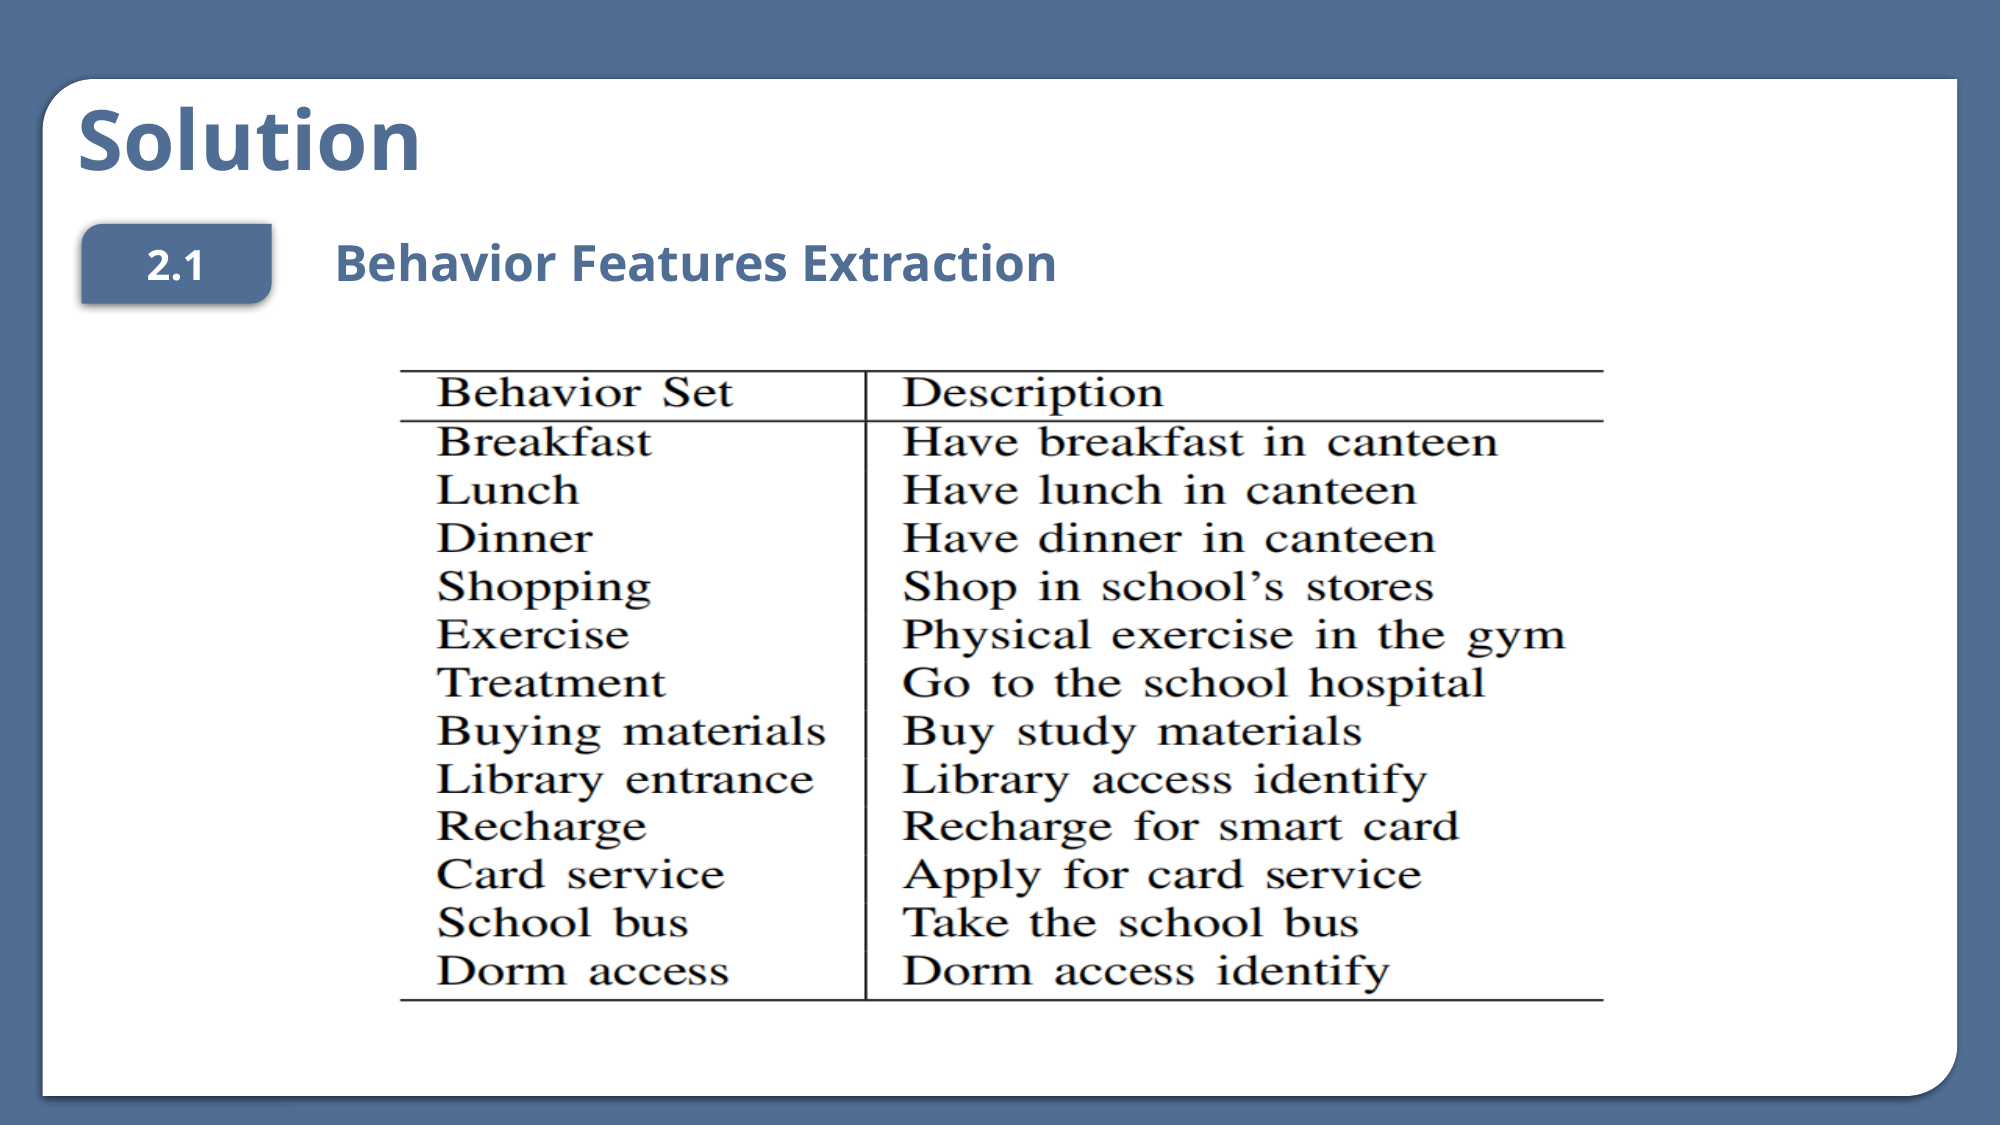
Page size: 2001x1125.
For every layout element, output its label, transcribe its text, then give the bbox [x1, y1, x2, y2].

text_box [60, 176, 1432, 1048]
text_box Solution [62, 79, 912, 176]
picture [360, 340, 1640, 1028]
text_box [42, 79, 1958, 1096]
